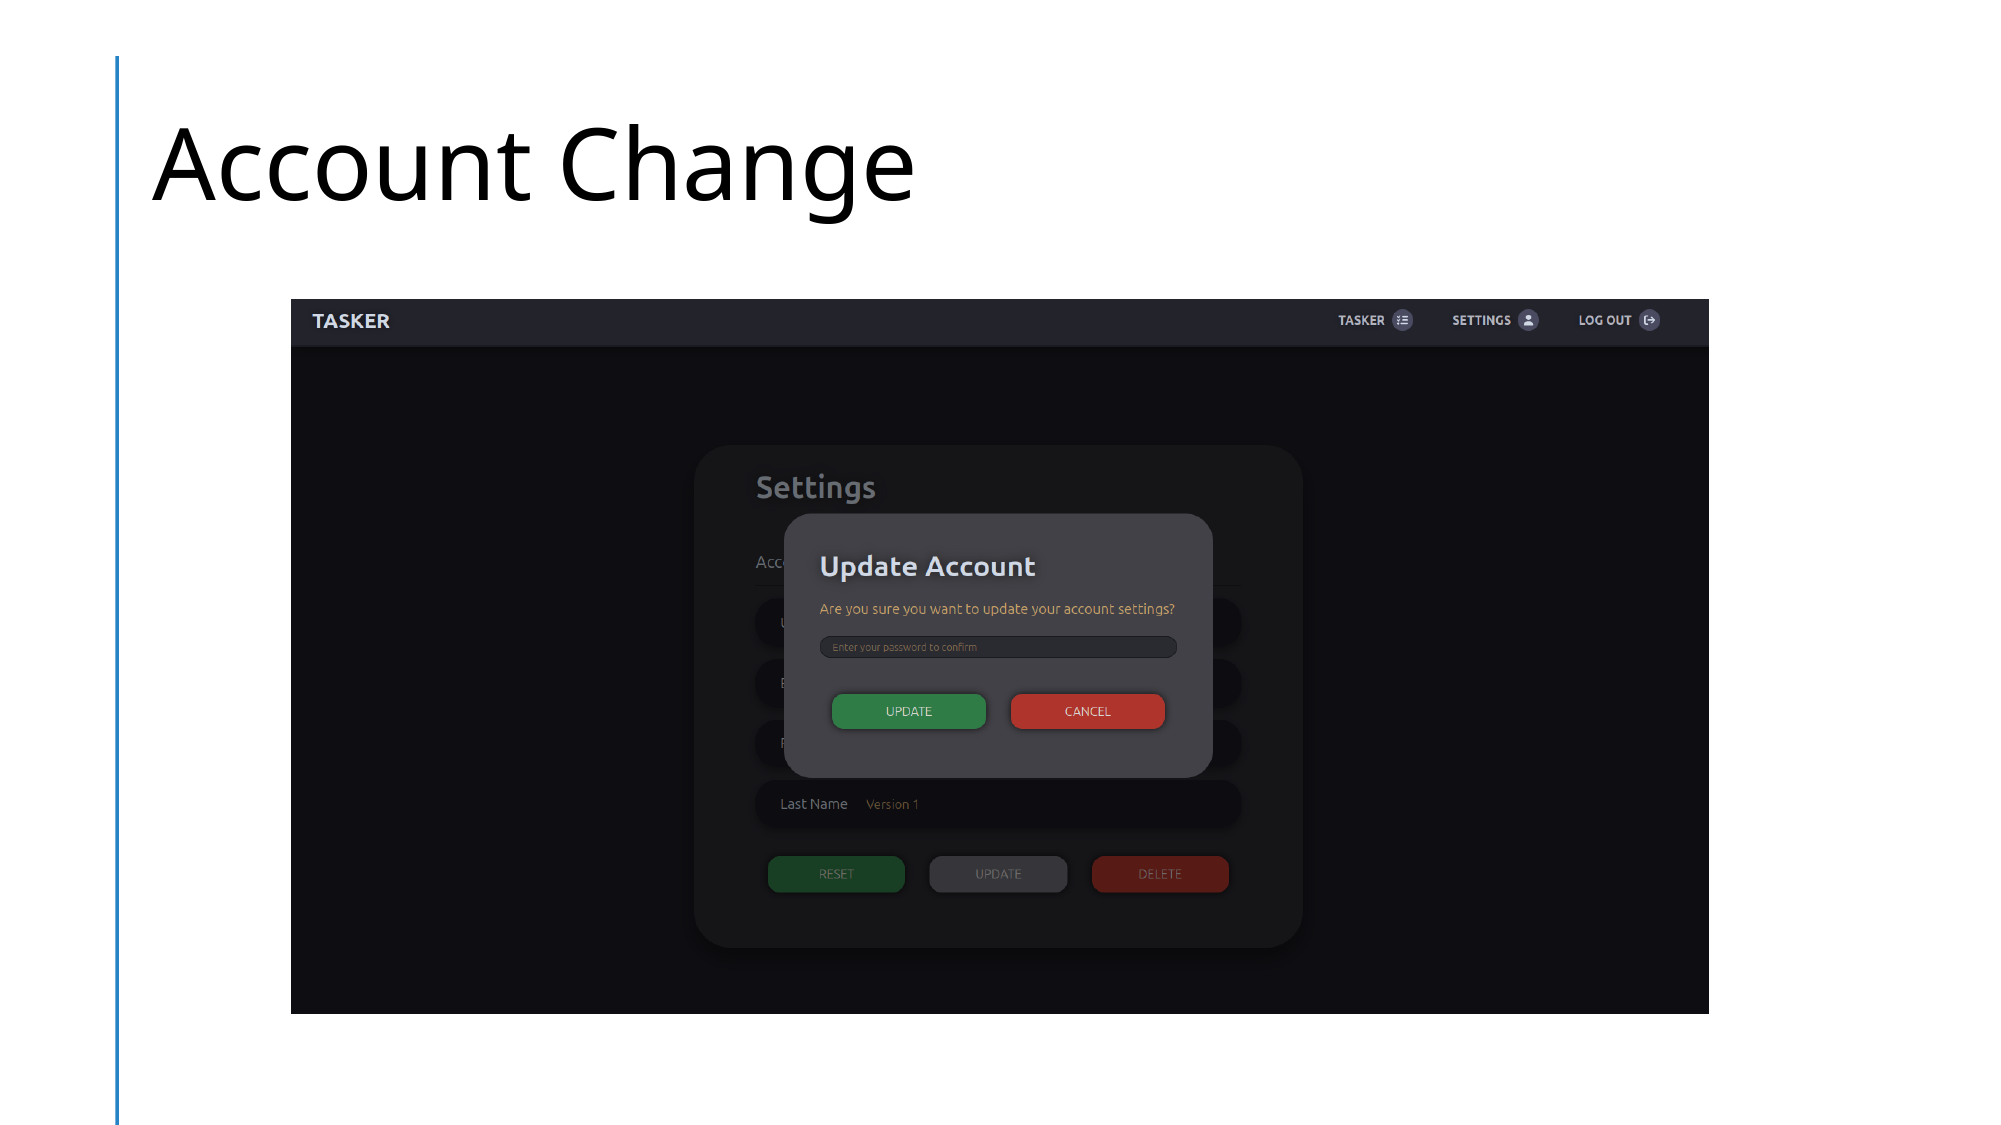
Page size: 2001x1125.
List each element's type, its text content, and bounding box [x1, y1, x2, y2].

title Account Change [137, 59, 1863, 278]
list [291, 299, 1709, 1014]
